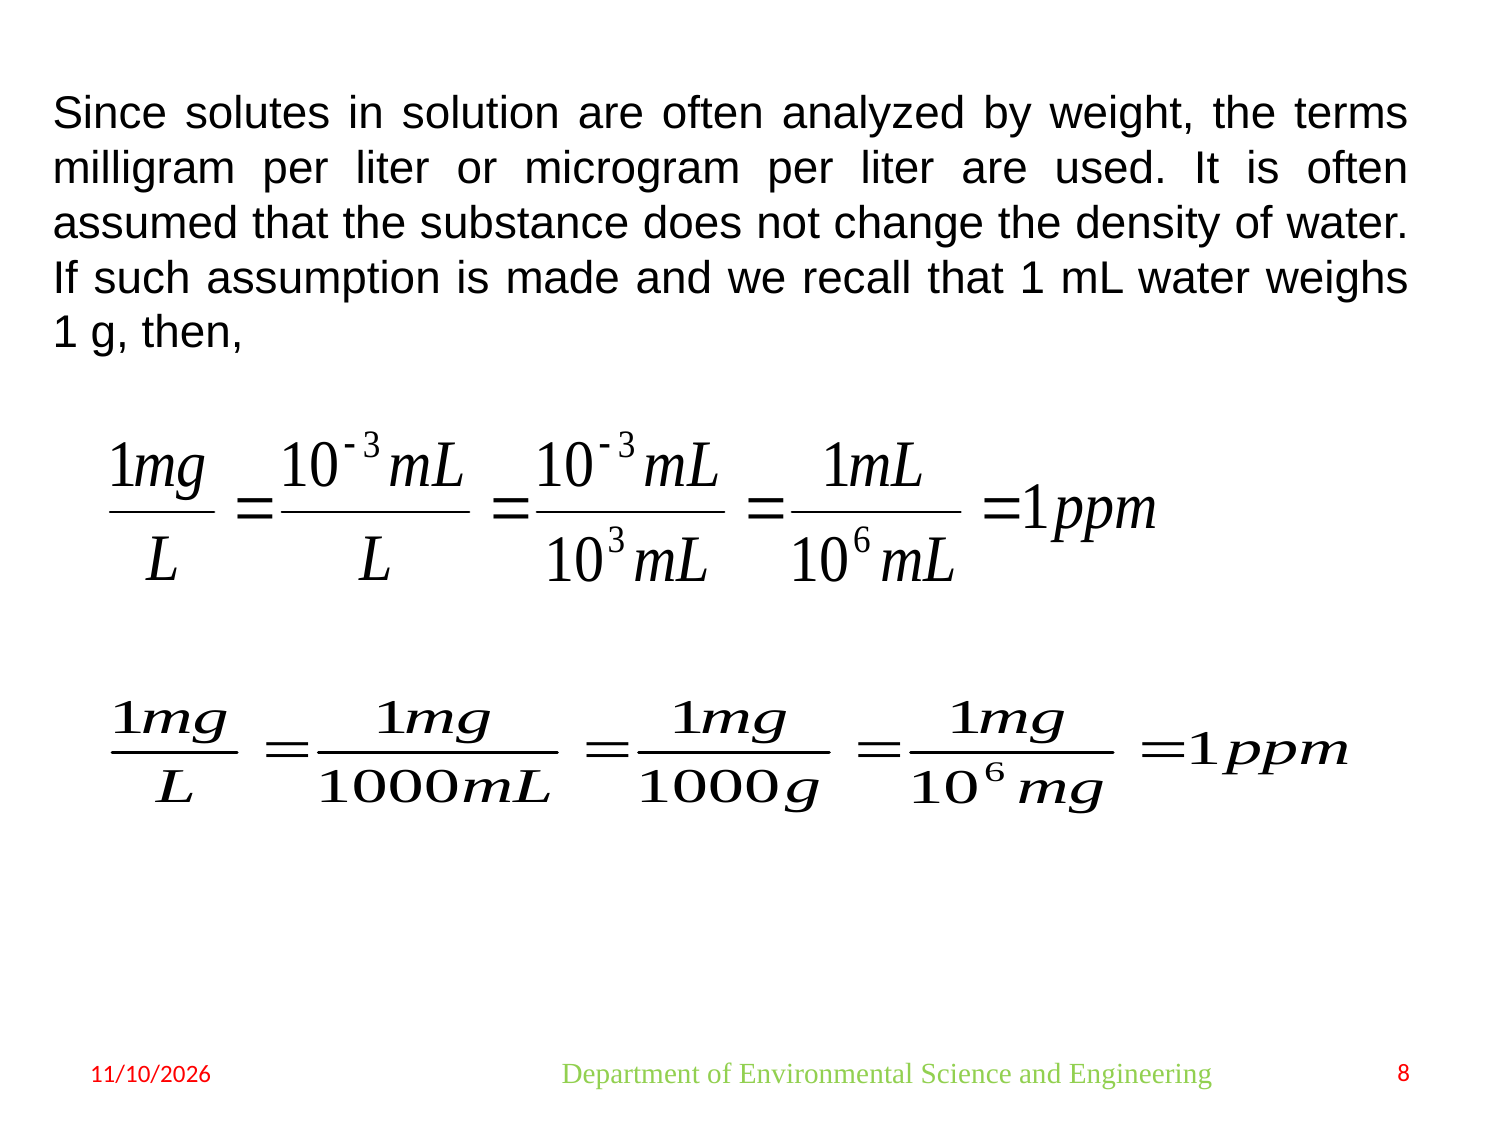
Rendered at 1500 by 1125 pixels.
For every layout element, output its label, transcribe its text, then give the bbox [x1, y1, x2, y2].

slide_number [75, 1042, 425, 1103]
list Since solutes in solution are often analyzed by weight, the terms milligram per liter or microgram per liter are used. It is often assumed that the substance does not change the density of water. If such assumption is made and we recall that 1 mL water weighs 1 g, then, [37, 75, 1425, 1005]
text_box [99, 412, 1169, 596]
slide_number 8 [1250, 1042, 1425, 1100]
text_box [99, 687, 1366, 826]
footer Department of Environmental Science and Engineering [512, 1042, 1250, 1100]
